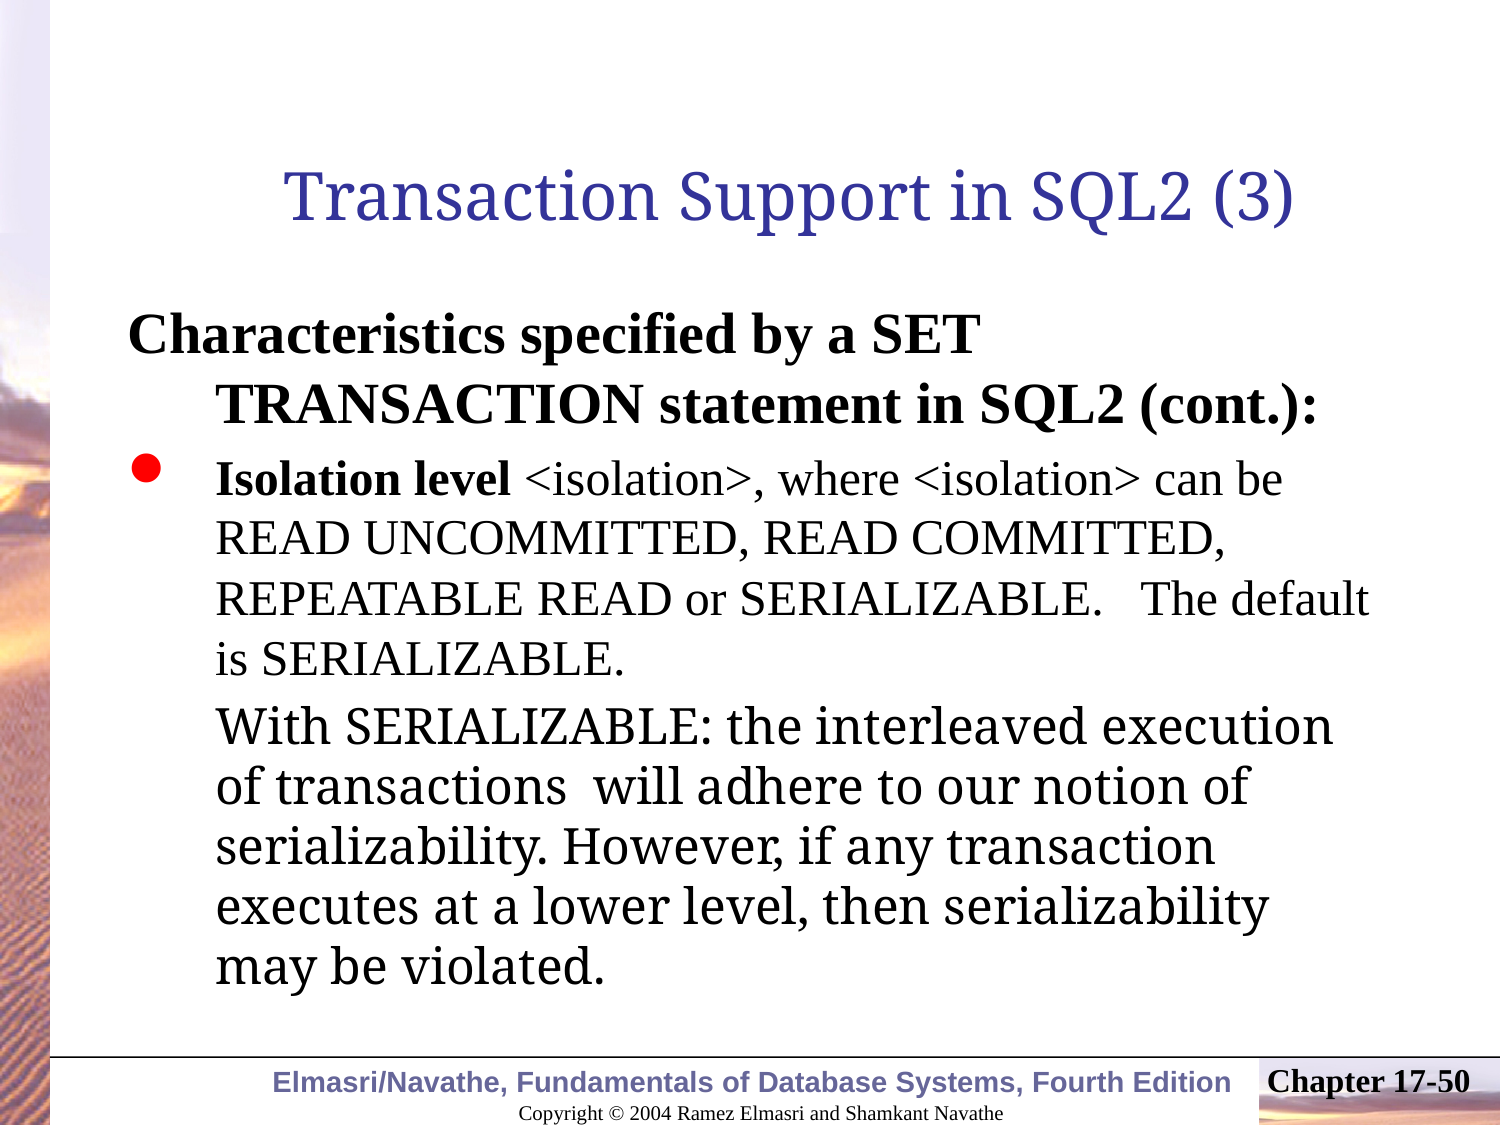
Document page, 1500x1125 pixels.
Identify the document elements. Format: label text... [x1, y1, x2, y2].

title Transaction Support in SQL2 (3) [210, 99, 1388, 287]
picture [1259, 1058, 1500, 1125]
picture [0, 0, 50, 1125]
list Characteristics specified by a SET TRANSACTION statement in SQL2 (cont.): Isolation level <isolation>, where <isolation> can be READ UNCOMMITTED, READ COMMITTED, REPEATABLE READ or SERIALIZABLE. The default is SERIALIZABLE. With SERIALIZABLE: the interleaved execution of transactions will adhere to our notion of serializability. However, if any transaction executes at a lower level, then serializability may be violated. [112, 287, 1388, 1001]
slide_number Chapter 17-50 [1173, 1047, 1487, 1112]
